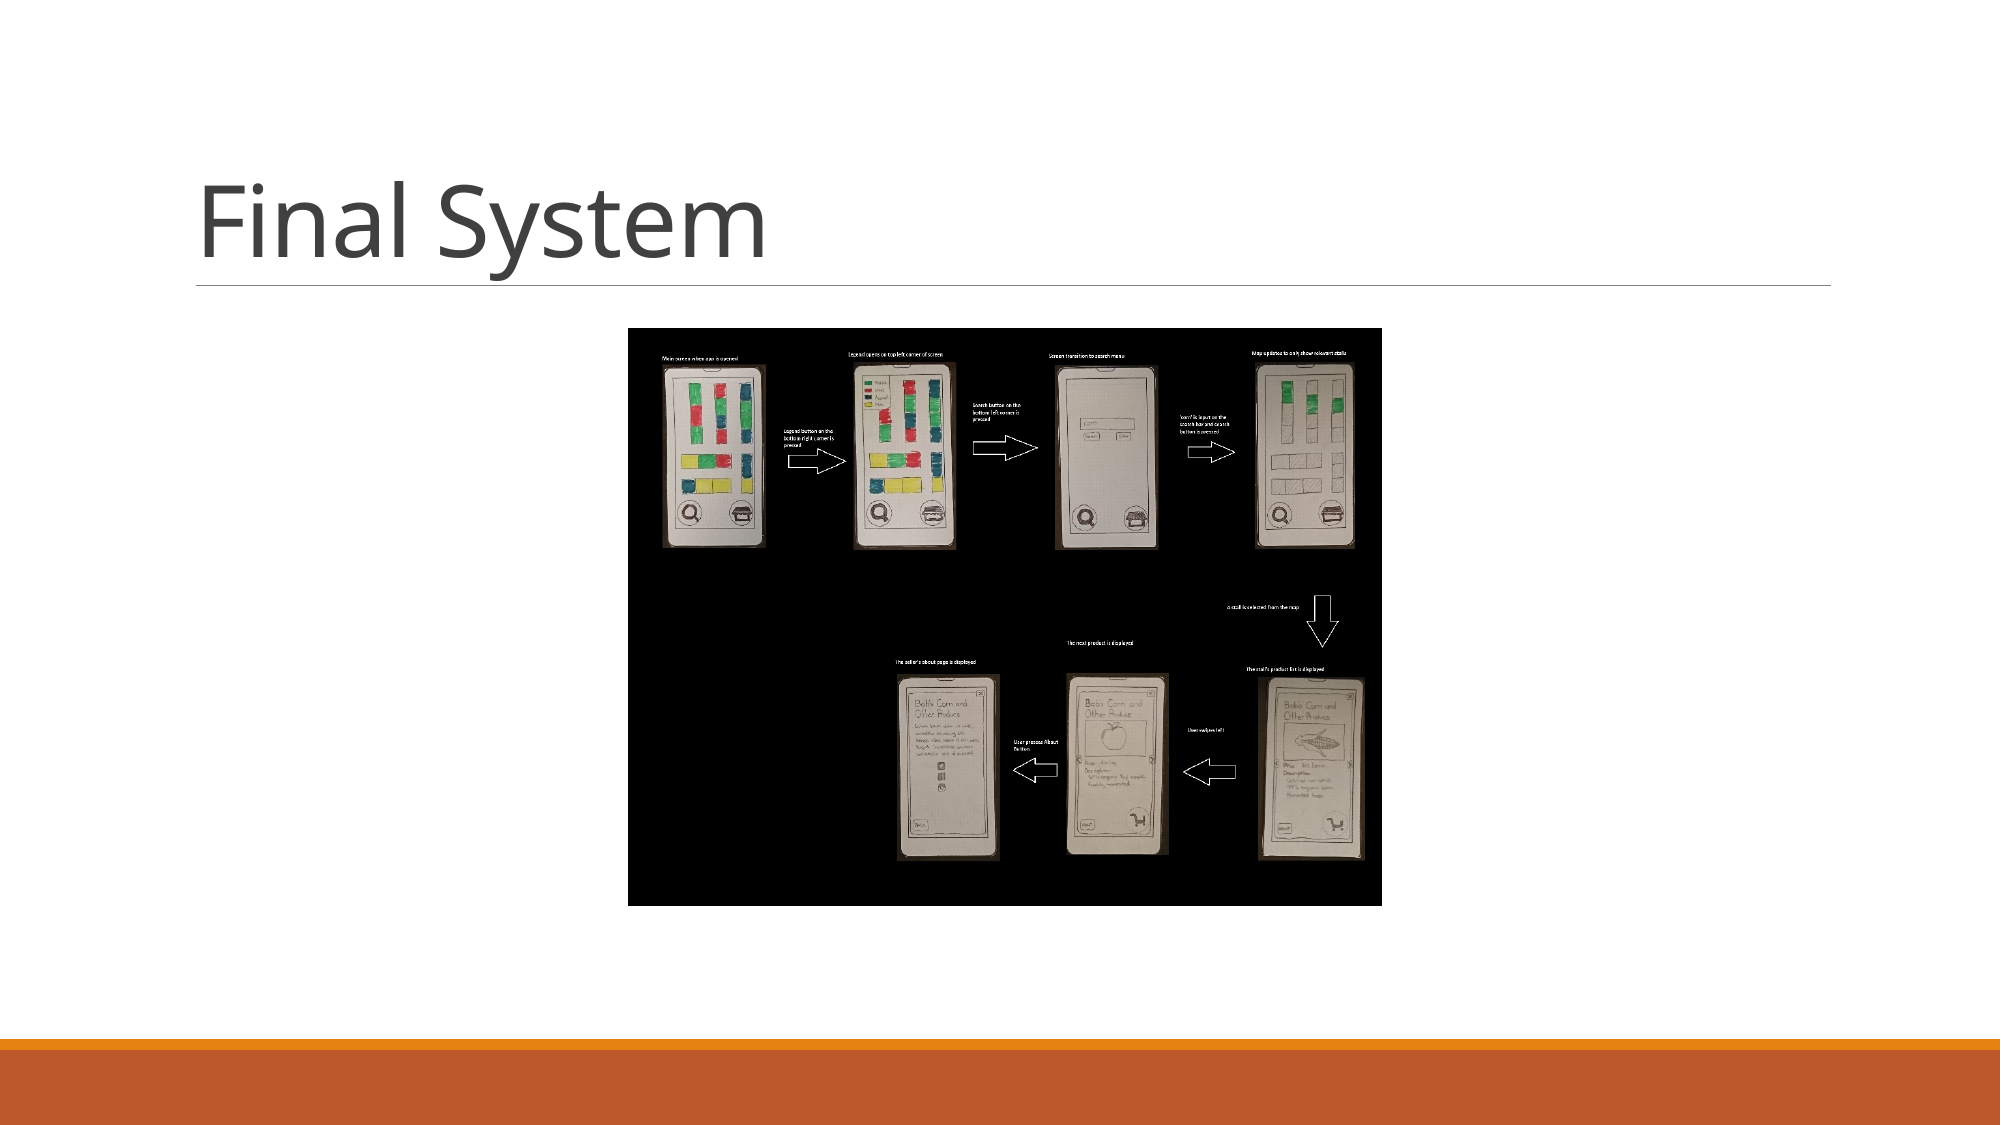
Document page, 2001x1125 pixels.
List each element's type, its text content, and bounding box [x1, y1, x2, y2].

title Final System [180, 47, 1830, 285]
picture [627, 328, 1383, 906]
